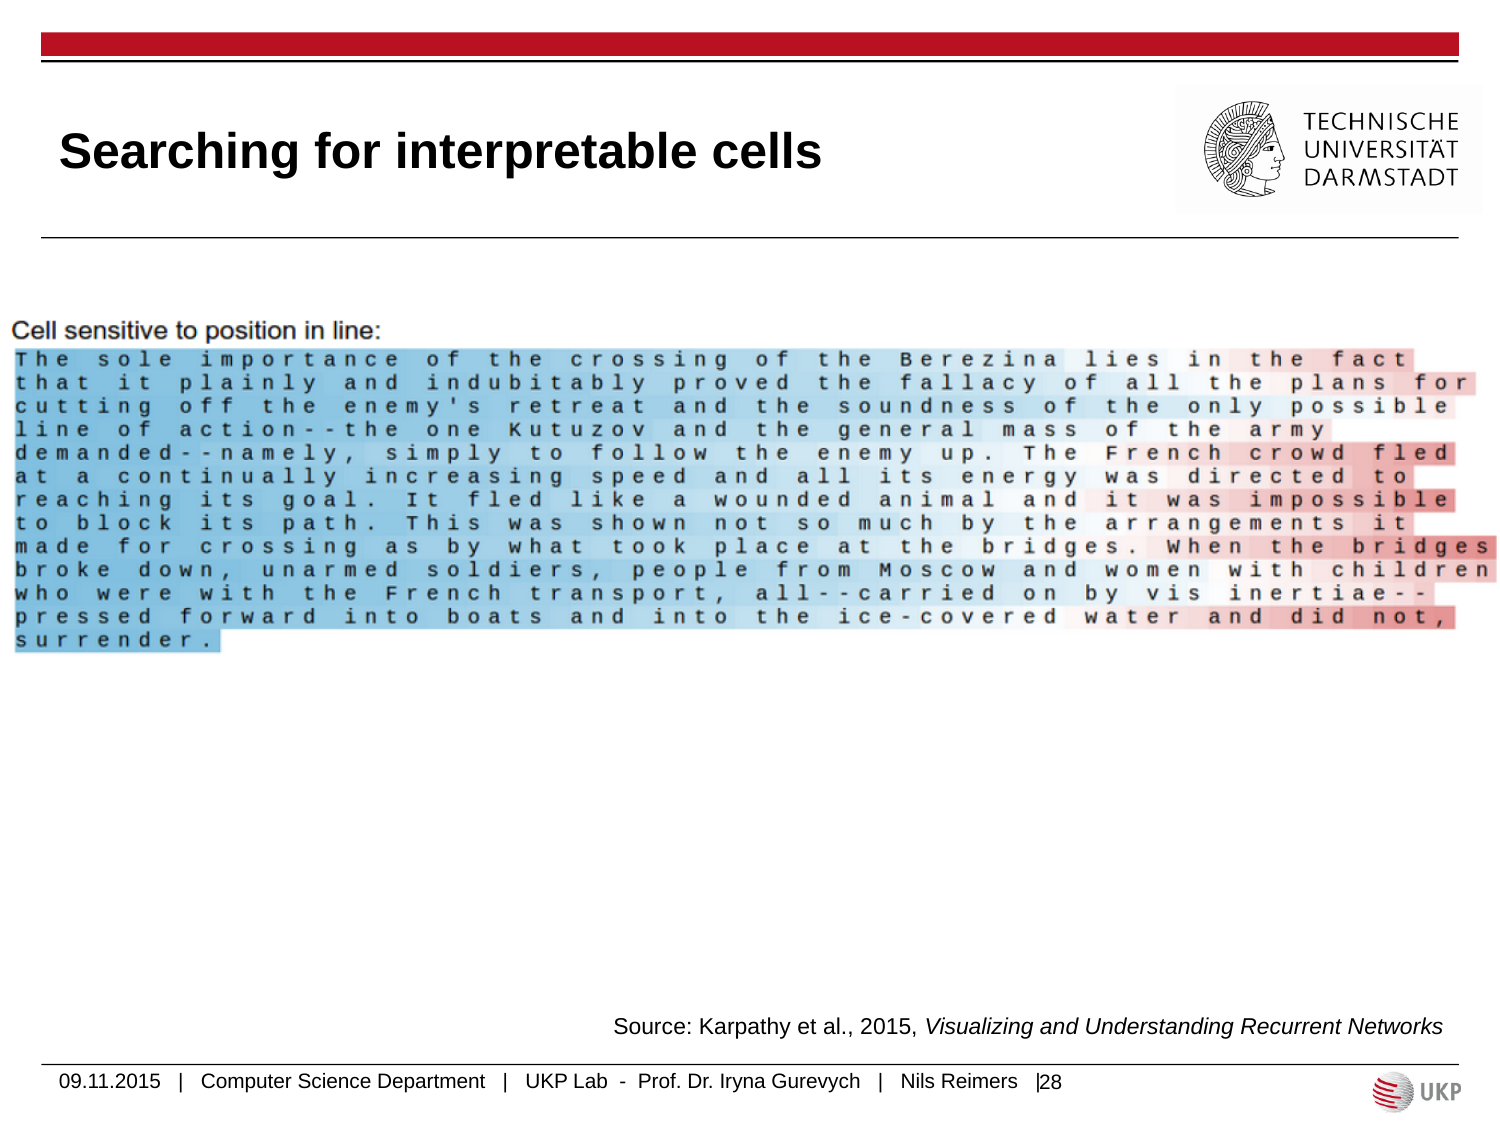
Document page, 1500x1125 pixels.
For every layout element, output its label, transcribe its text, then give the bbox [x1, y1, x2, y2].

picture [0, 312, 1500, 664]
picture [1372, 1071, 1461, 1113]
title Searching for interpretable cells [58, 79, 1188, 218]
footer 09.11.2015 | Computer Science Department | UKP Lab - Prof. Dr. Iryna Gurevych | Nils Reimers | [58, 1067, 1365, 1107]
text_box Source: Karpathy et al., 2015, Visualizing and Understanding Recurrent Networks [383, 1003, 1459, 1047]
picture [1188, 84, 1483, 214]
